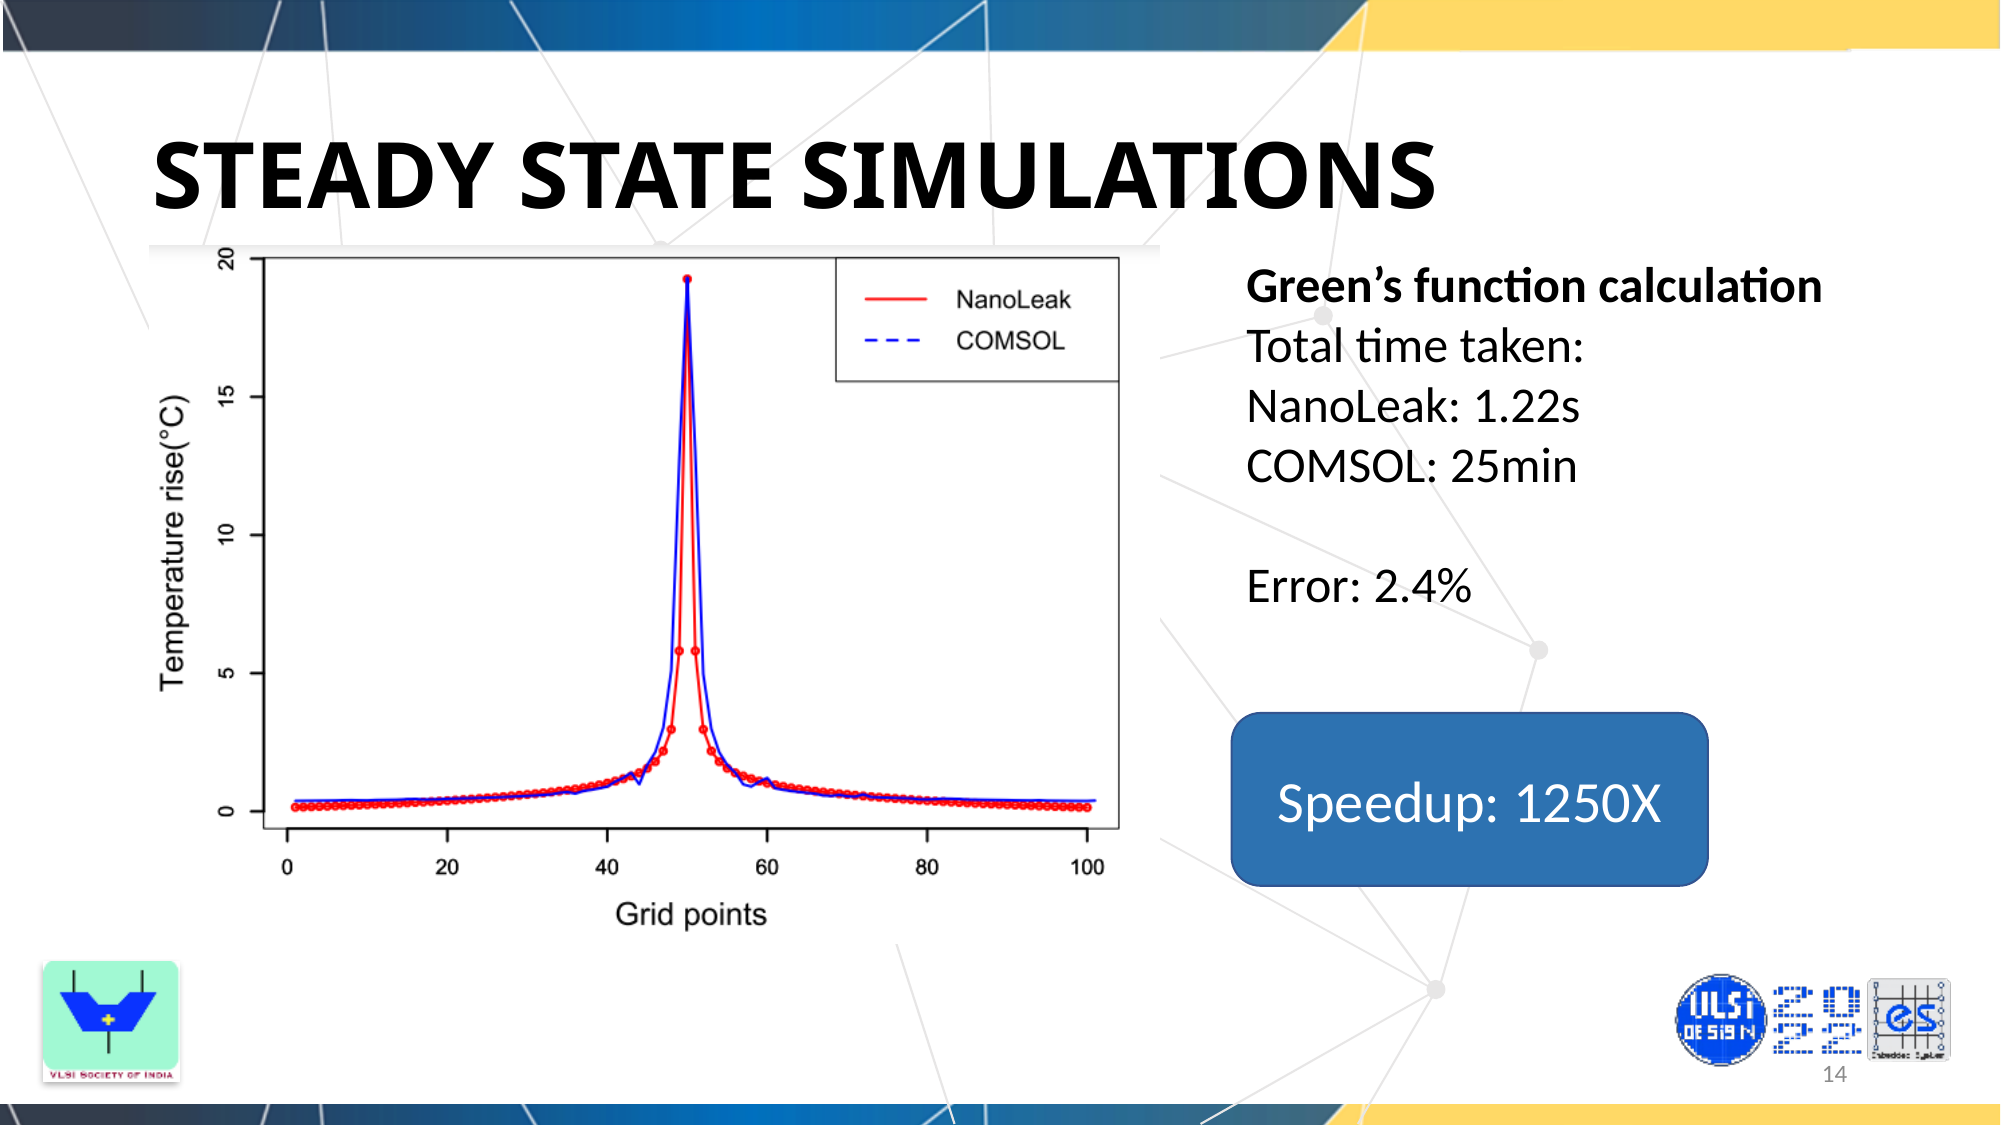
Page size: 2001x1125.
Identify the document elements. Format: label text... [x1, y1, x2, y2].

title STEADY STATE SIMULATIONS [137, 69, 1462, 288]
picture [1203, 1104, 1367, 1125]
slide_number 14 [1412, 1042, 1863, 1103]
picture [0, 1104, 953, 1125]
picture [950, 1104, 1231, 1125]
picture [3, 0, 2001, 60]
text_box Green’s function calculation Total time taken: NanoLeak: 1.22s COMSOL: 25min Error: 2.4% [1231, 245, 1875, 620]
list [149, 245, 1160, 944]
picture [43, 961, 180, 1082]
text_box Speedup: 1250X [1230, 711, 1709, 887]
picture [1669, 968, 1957, 1073]
picture [1360, 1104, 2001, 1125]
